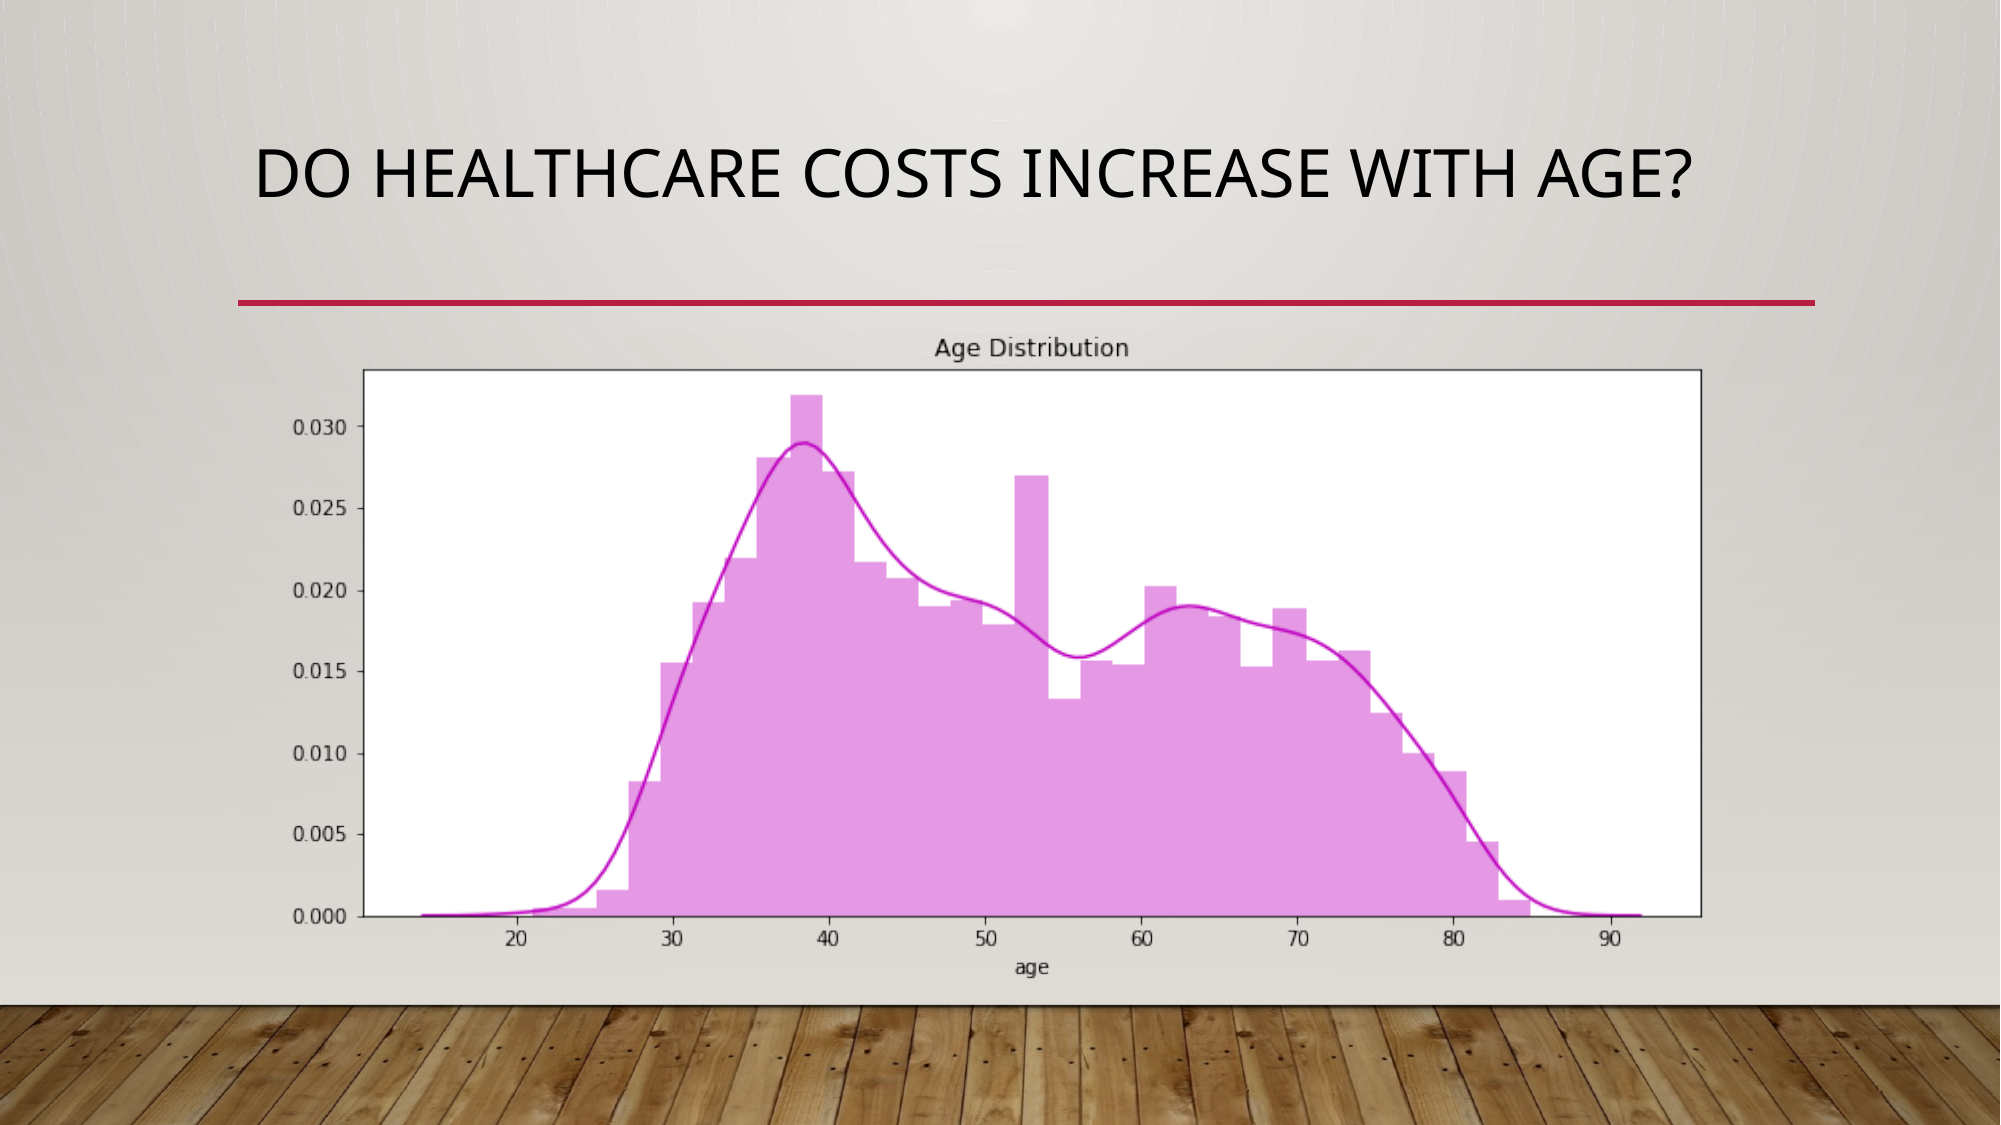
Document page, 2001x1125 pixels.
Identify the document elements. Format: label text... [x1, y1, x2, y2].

title DO HEALTHCARE COSTS INCREASE WITH AGE? [238, 131, 1814, 305]
picture [0, 1005, 2000, 1125]
picture [277, 322, 1723, 994]
